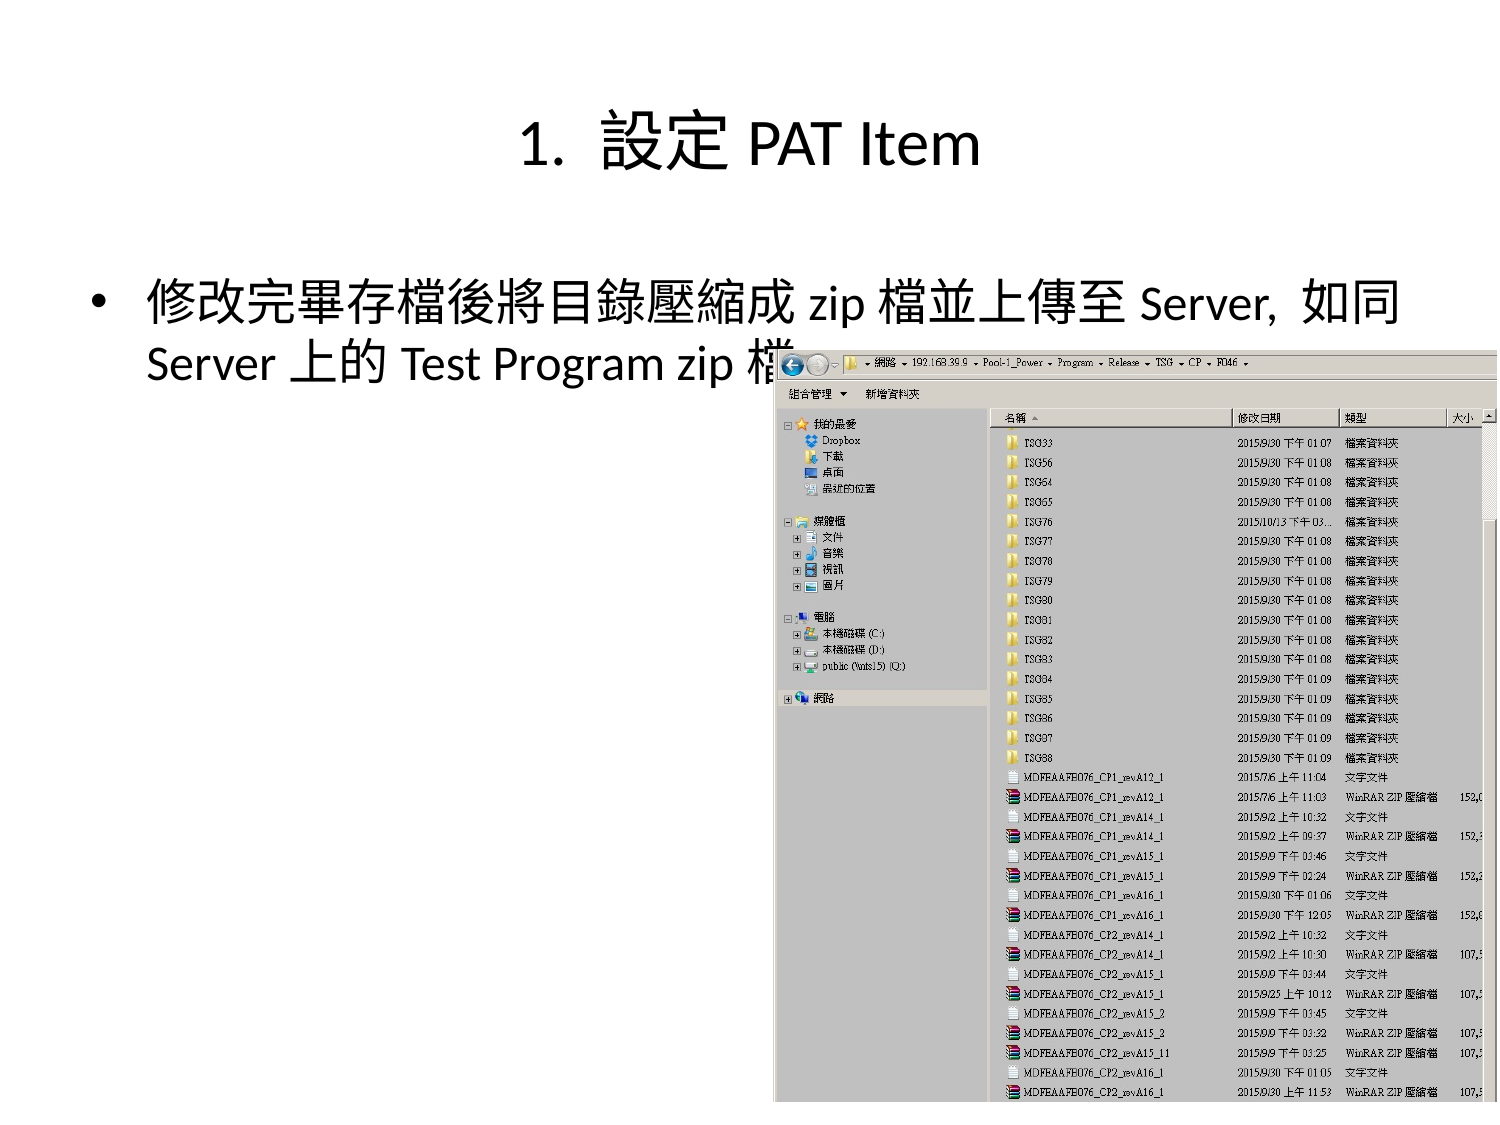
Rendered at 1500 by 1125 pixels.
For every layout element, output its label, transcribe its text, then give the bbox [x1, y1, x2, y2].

picture [772, 349, 1497, 1102]
list 修改完畢存檔後將目錄壓縮成zip檔並上傳至Server, 如同Server上的Test Program zip檔. [75, 262, 1425, 1005]
title 1. 設定PAT Item [75, 45, 1425, 233]
